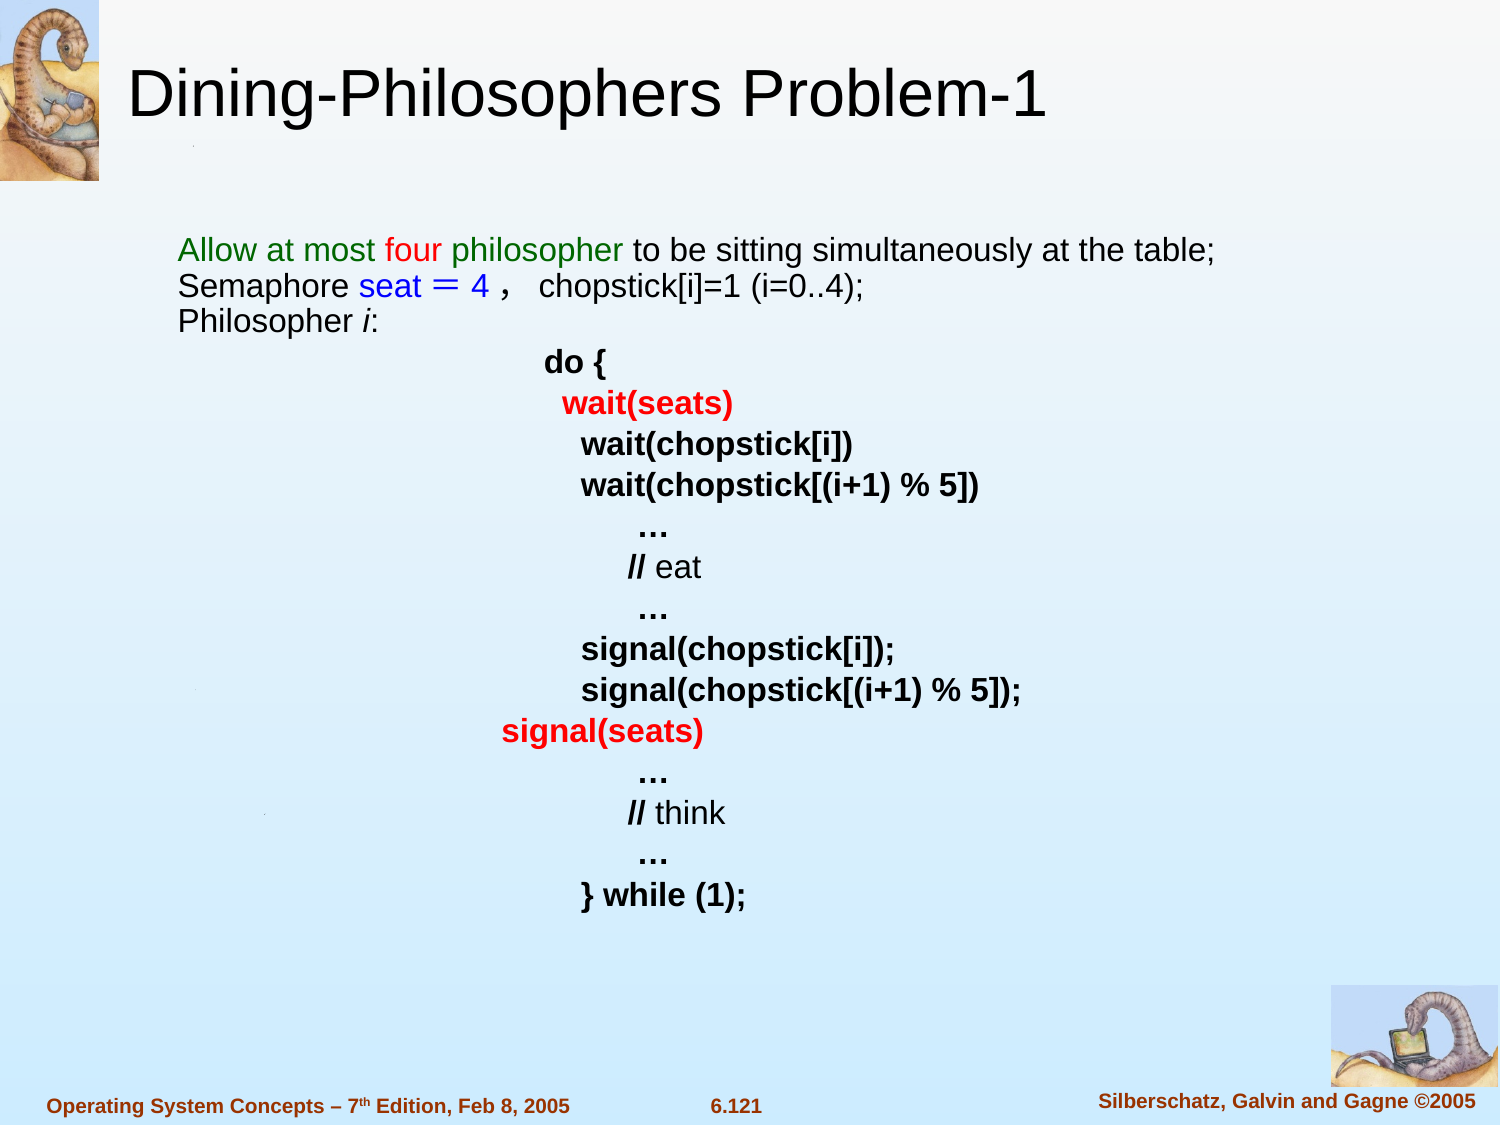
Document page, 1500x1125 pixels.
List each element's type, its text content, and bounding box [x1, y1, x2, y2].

picture [1331, 985, 1498, 1087]
list Allow at most four philosopher to be sitting simultaneously at the table; Semaphore seat＝4，chopstick[i]=1 (i=0..4); Philosopher i: do { wait(seats) wait(chopstick[i]) wait(chopstick[(i+1) % 5]) … // eat … signal(chopstick[i]); signal(chopstick[(i+1) % 5]); signal(seats) … // think … } while (1); [162, 224, 1316, 1033]
picture [0, 0, 99, 181]
title Dining-Philosophers Problem-1 [112, 37, 1438, 138]
